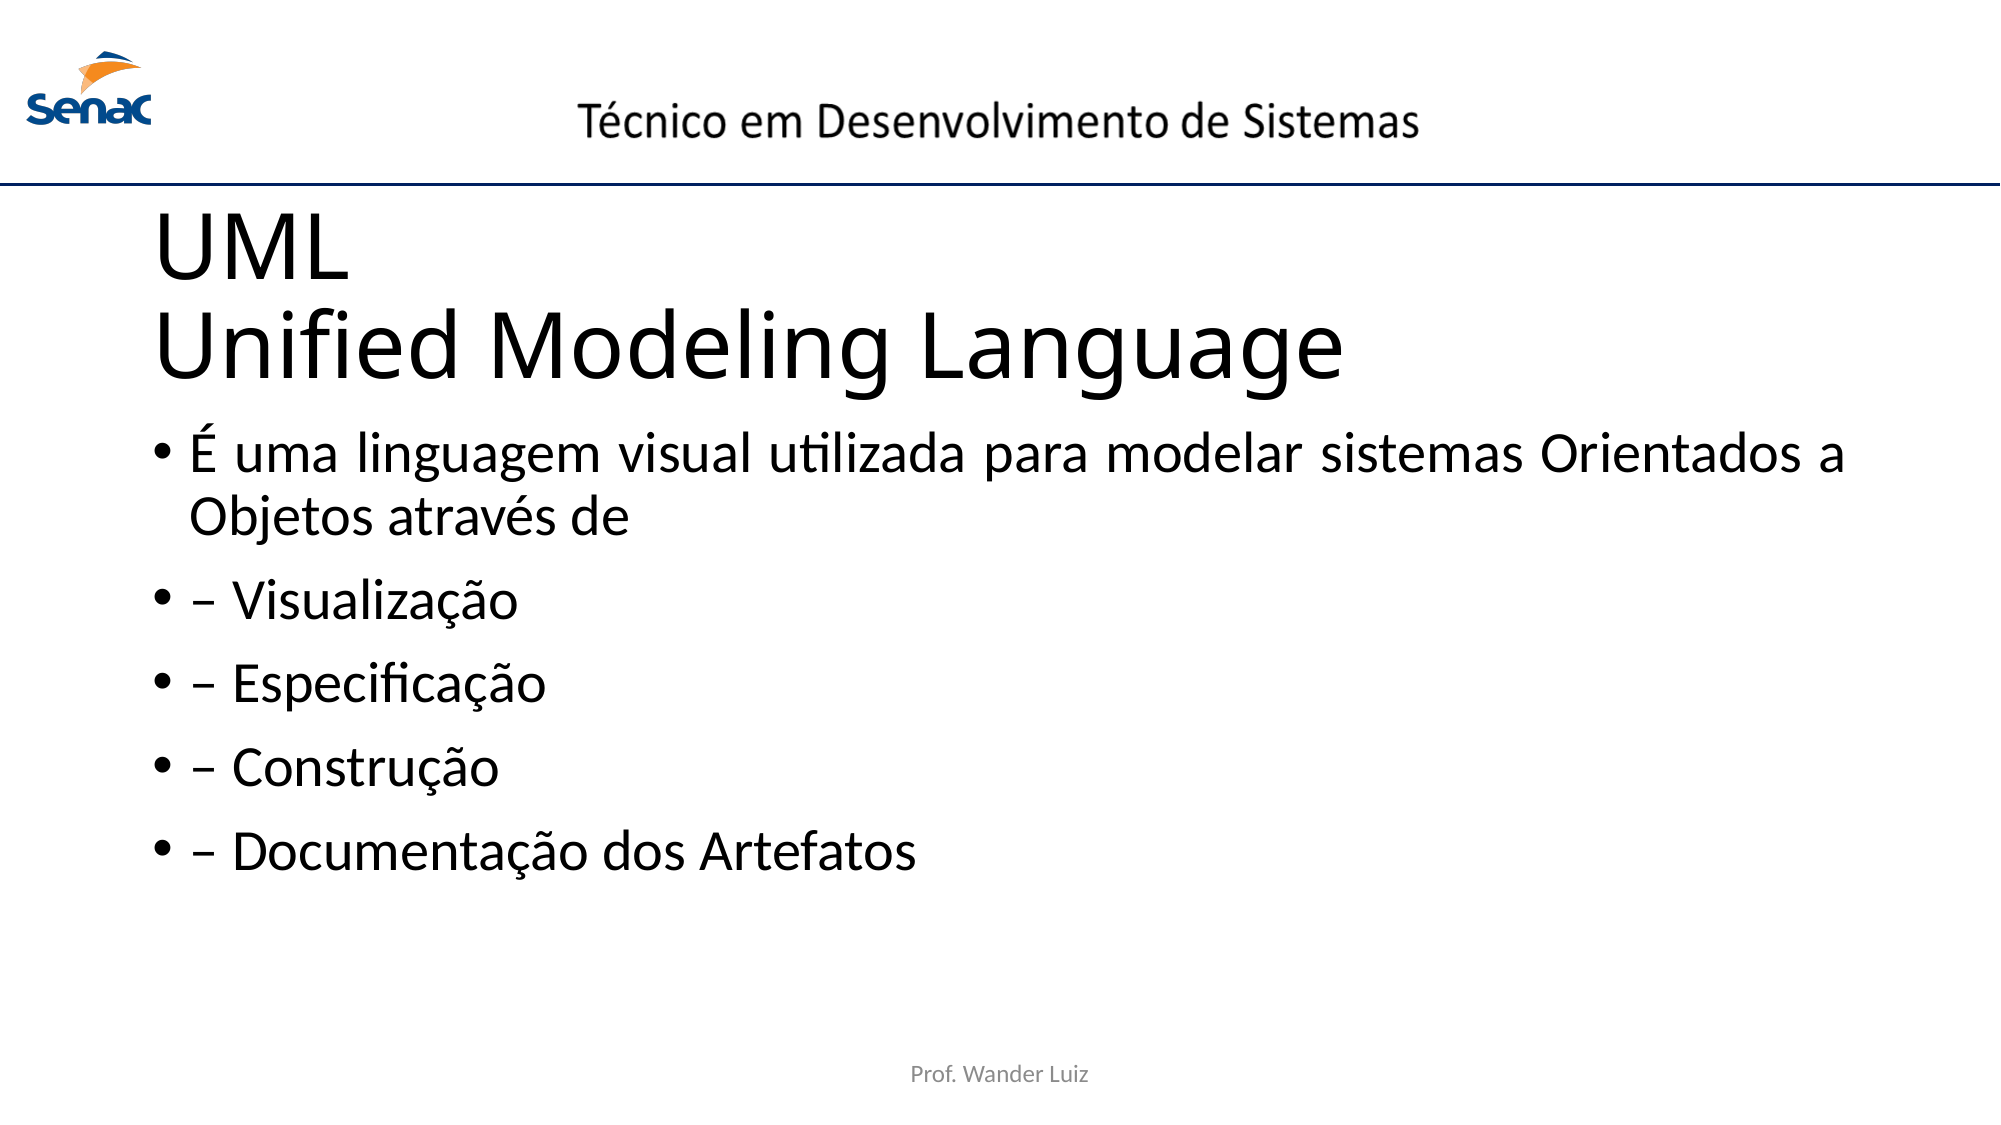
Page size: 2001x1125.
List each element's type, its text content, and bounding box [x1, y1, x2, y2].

title UML Unified Modeling Language [137, 190, 1863, 409]
picture [249, 71, 1750, 185]
footer Prof. Wander Luiz [662, 1042, 1338, 1103]
list É uma linguagem visual utilizada para modelar sistemas Orientados a Objetos através de – Visualização – Especificação – Construção – Documentação dos Artefatos [137, 414, 1863, 1062]
picture [0, 0, 177, 177]
